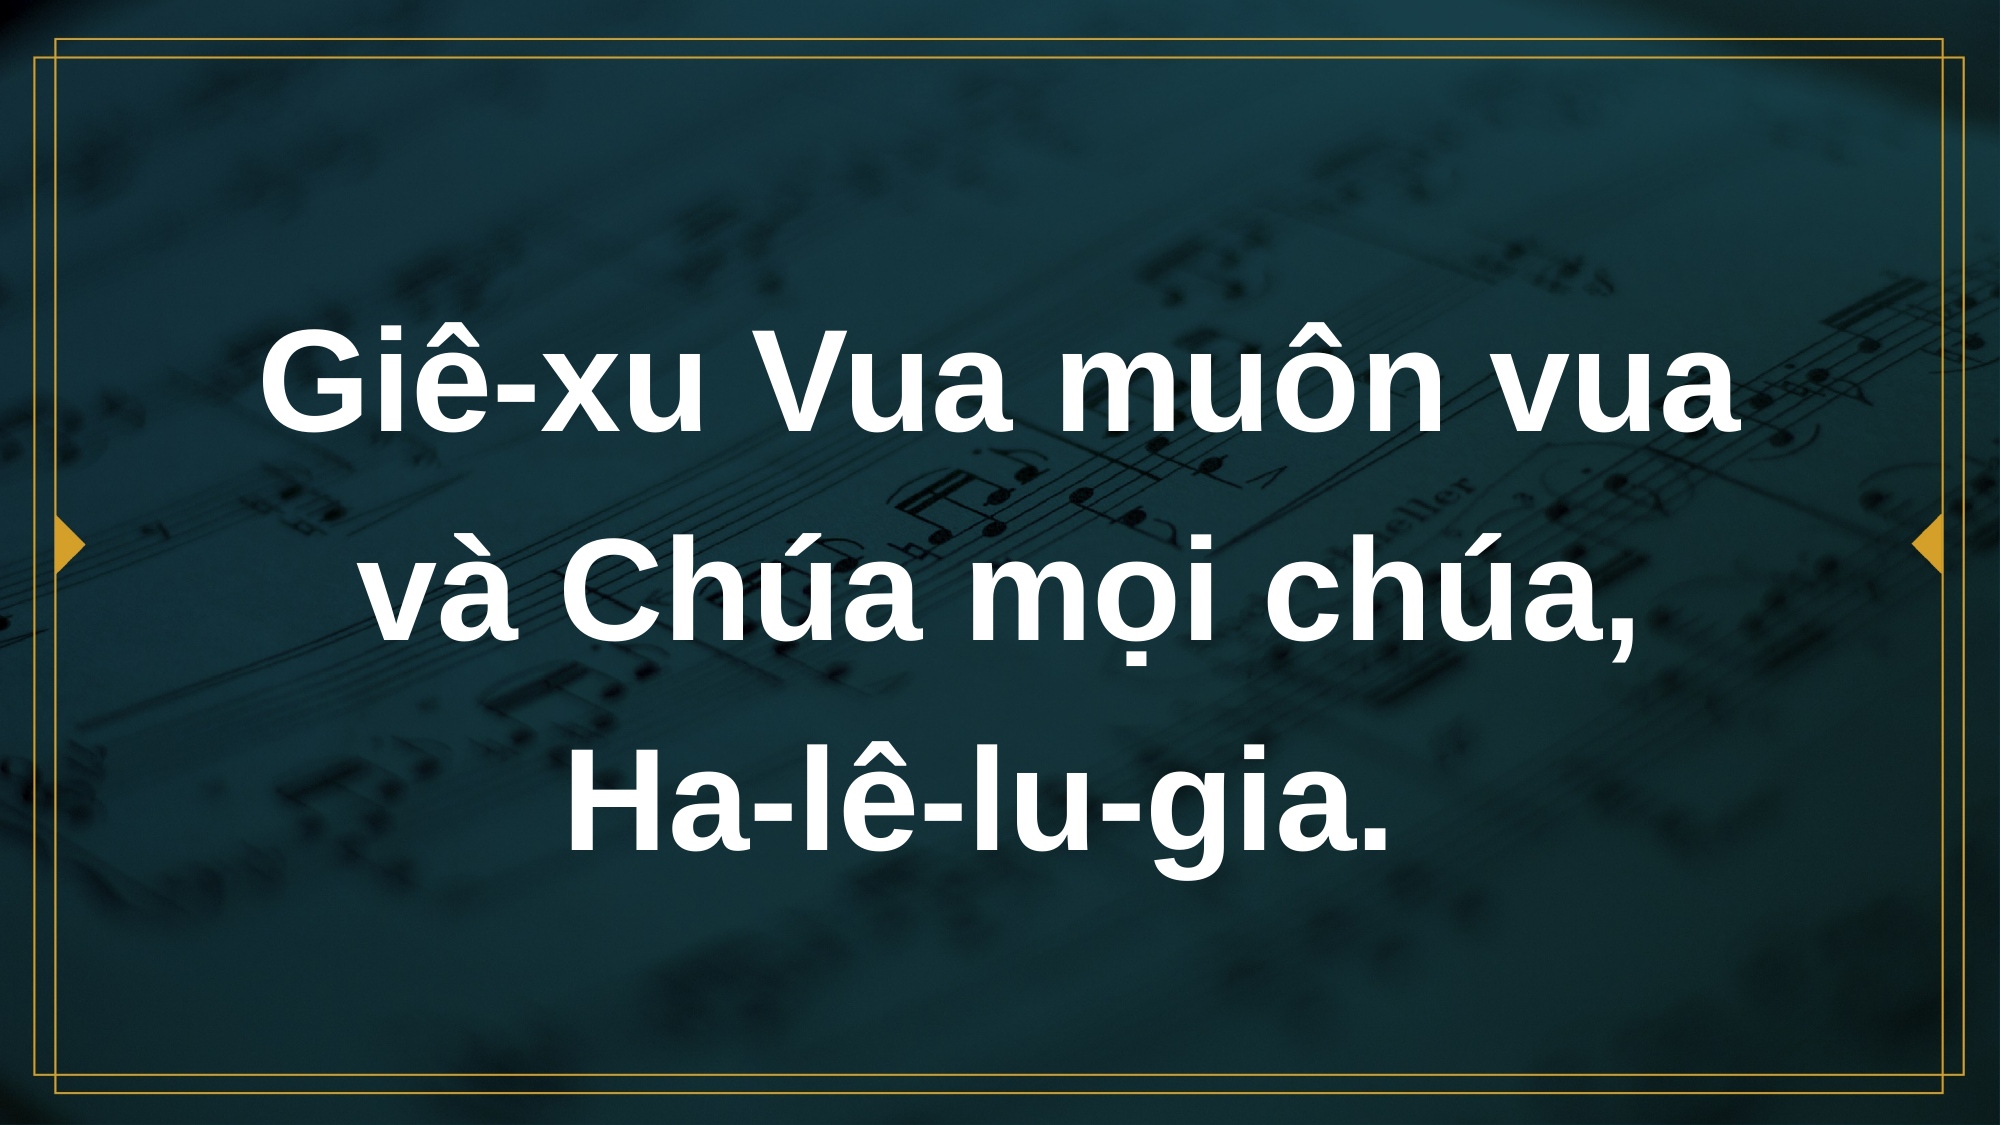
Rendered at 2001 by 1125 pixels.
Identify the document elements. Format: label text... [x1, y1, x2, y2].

title Giê-xu Vua muôn vua và Chúa mọi chúa, Ha-lê-lu-gia. [55, 53, 1945, 1077]
picture [0, 0, 2000, 1125]
